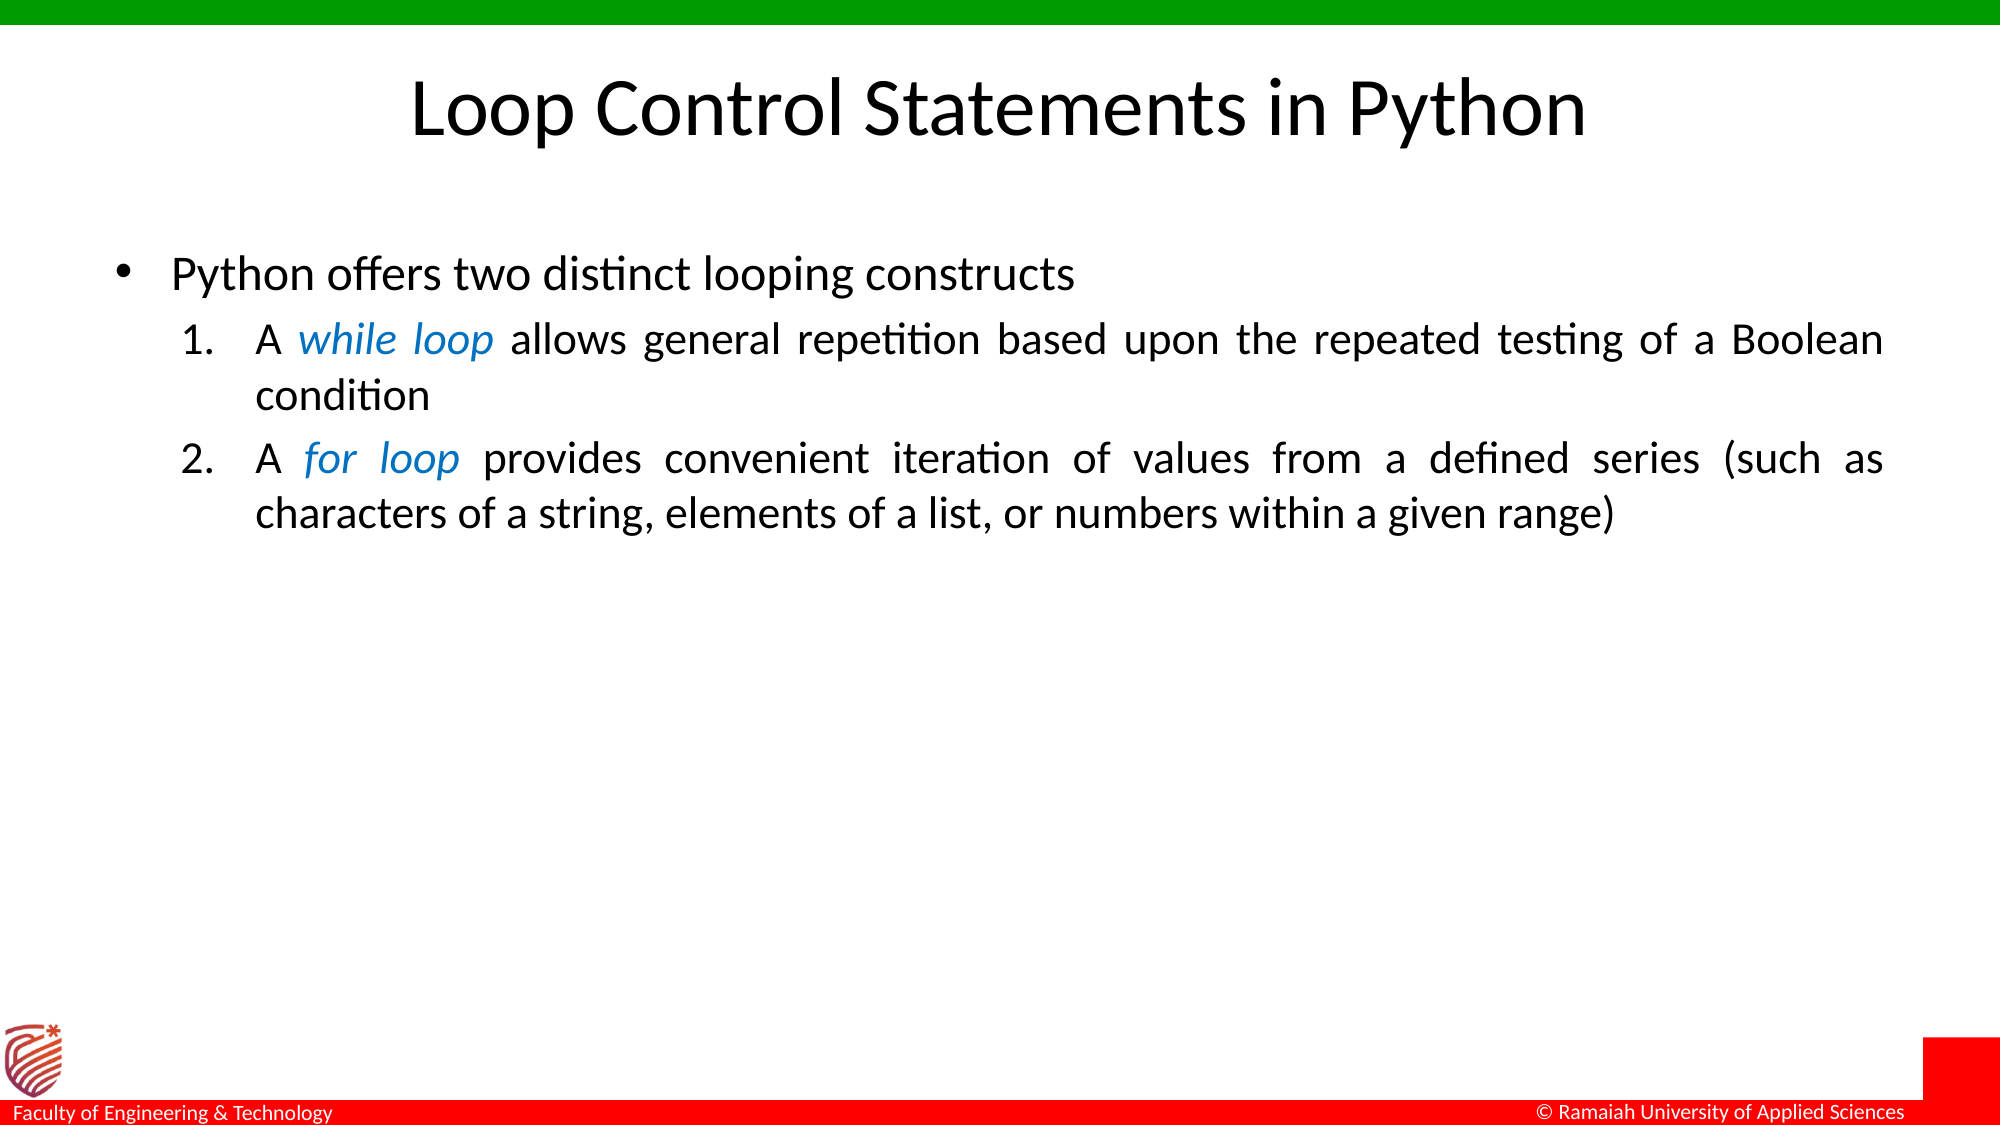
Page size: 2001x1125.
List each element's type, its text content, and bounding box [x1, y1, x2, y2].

picture [0, 1013, 69, 1100]
list Python offers two distinct looping constructs A while loop allows general repetition based upon the repeated testing of a Boolean condition A for loop provides convenient iteration of values from a defined series (such as characters of a string, elements of a list, or numbers within a given range) [99, 232, 1900, 1005]
title Loop Control Statements in Python [99, 45, 1900, 232]
